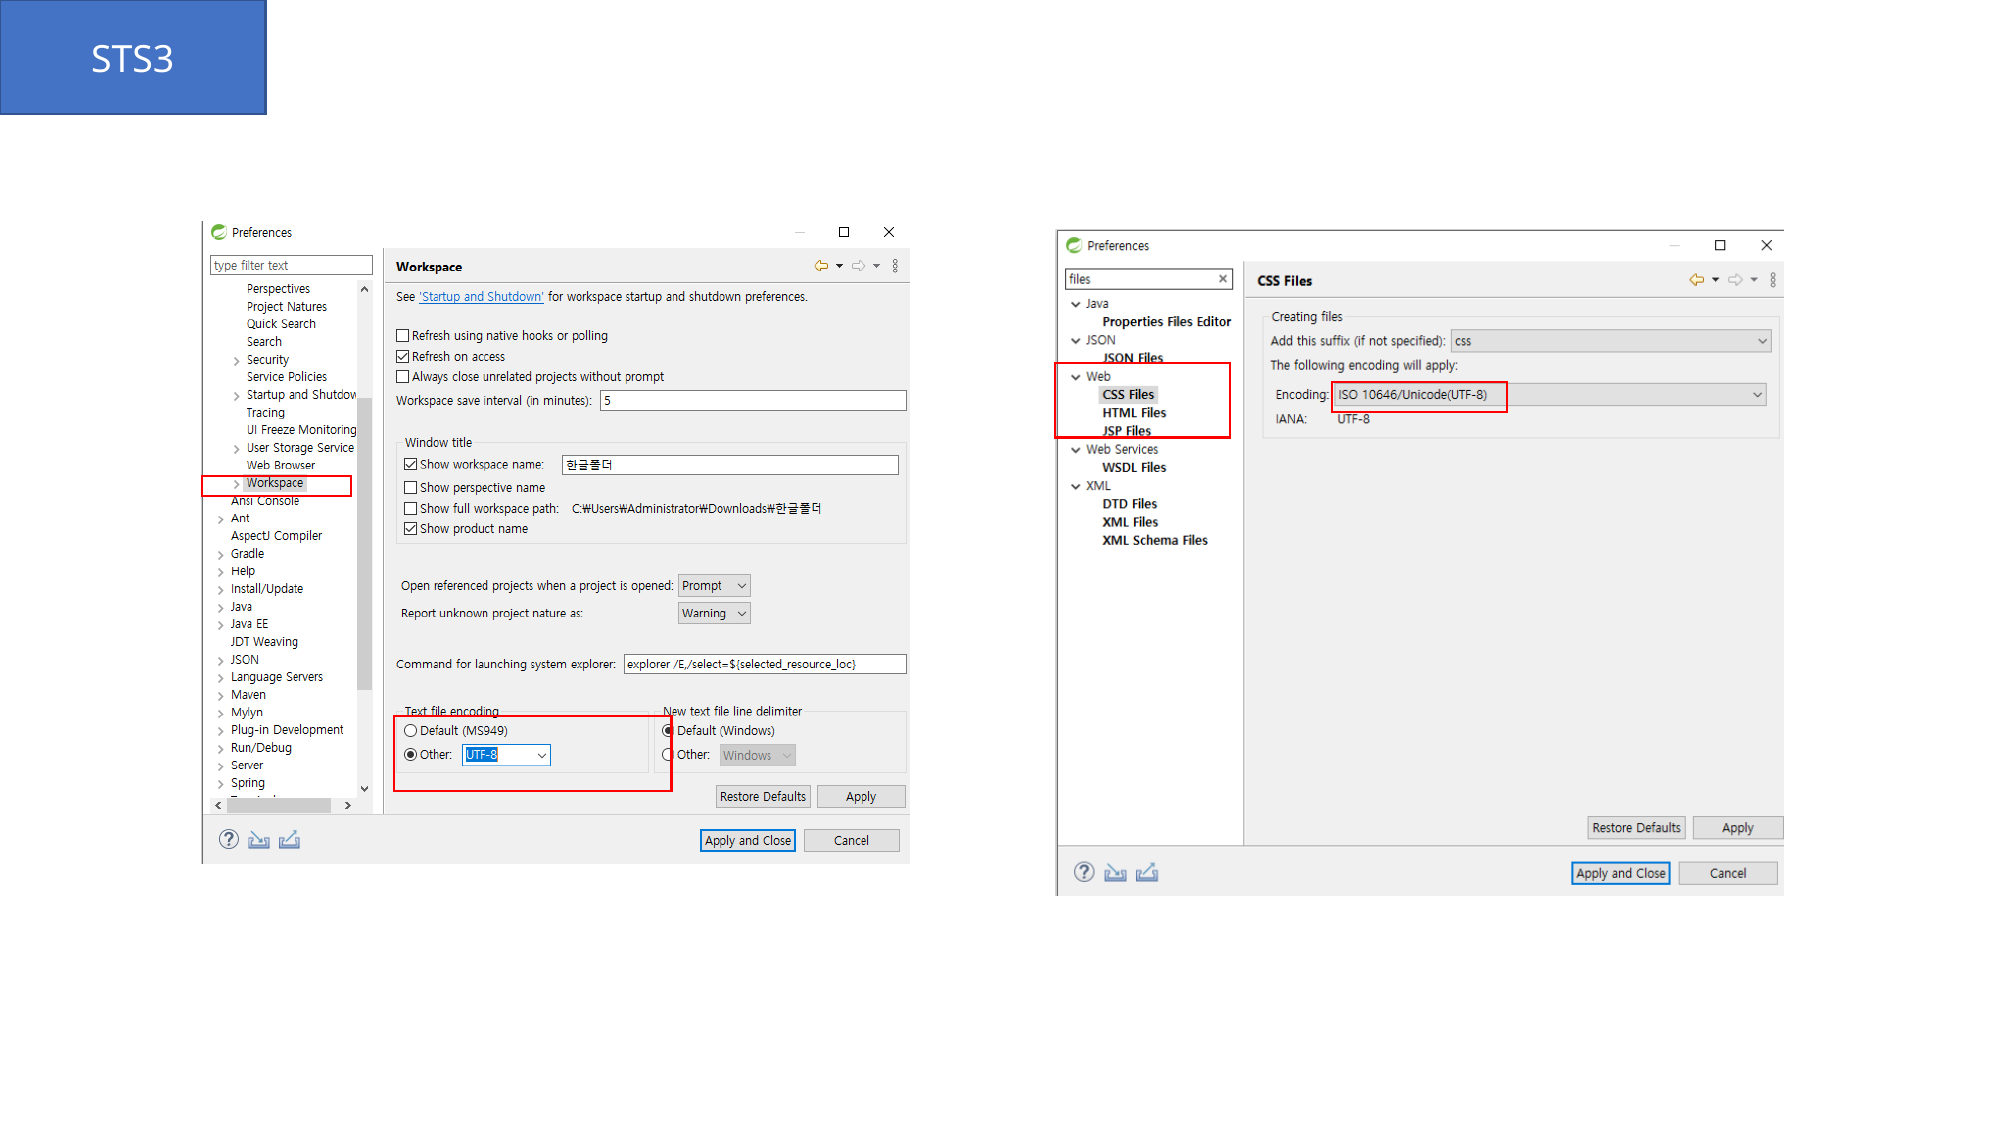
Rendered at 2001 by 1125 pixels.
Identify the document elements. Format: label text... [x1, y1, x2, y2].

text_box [201, 221, 910, 864]
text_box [1055, 229, 1784, 896]
text_box STS3 [0, 0, 267, 115]
